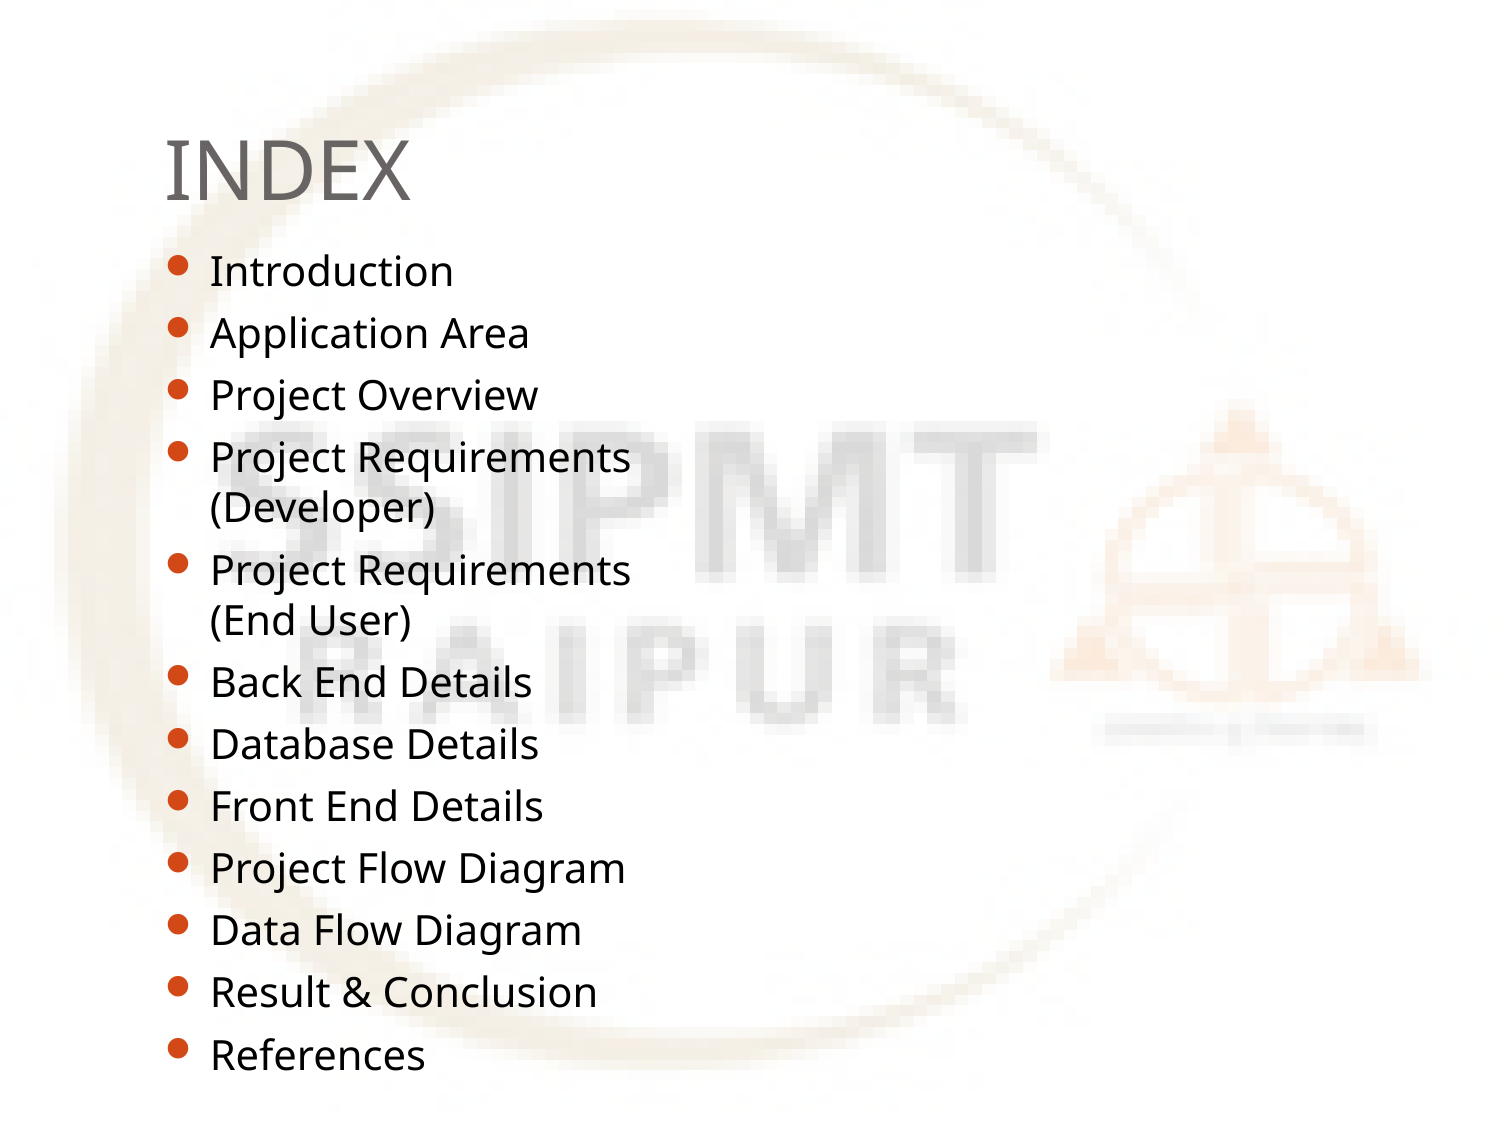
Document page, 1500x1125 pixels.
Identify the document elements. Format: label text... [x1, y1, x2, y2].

title INDEX [150, 45, 1425, 233]
footer [150, 1012, 800, 1088]
list Introduction Application Area Project Overview Project Requirements (Developer) Project Requirements (End User) Back End Details Database Details Front End Details Project Flow Diagram Data Flow Diagram Result & Conclusion References [150, 237, 1425, 988]
